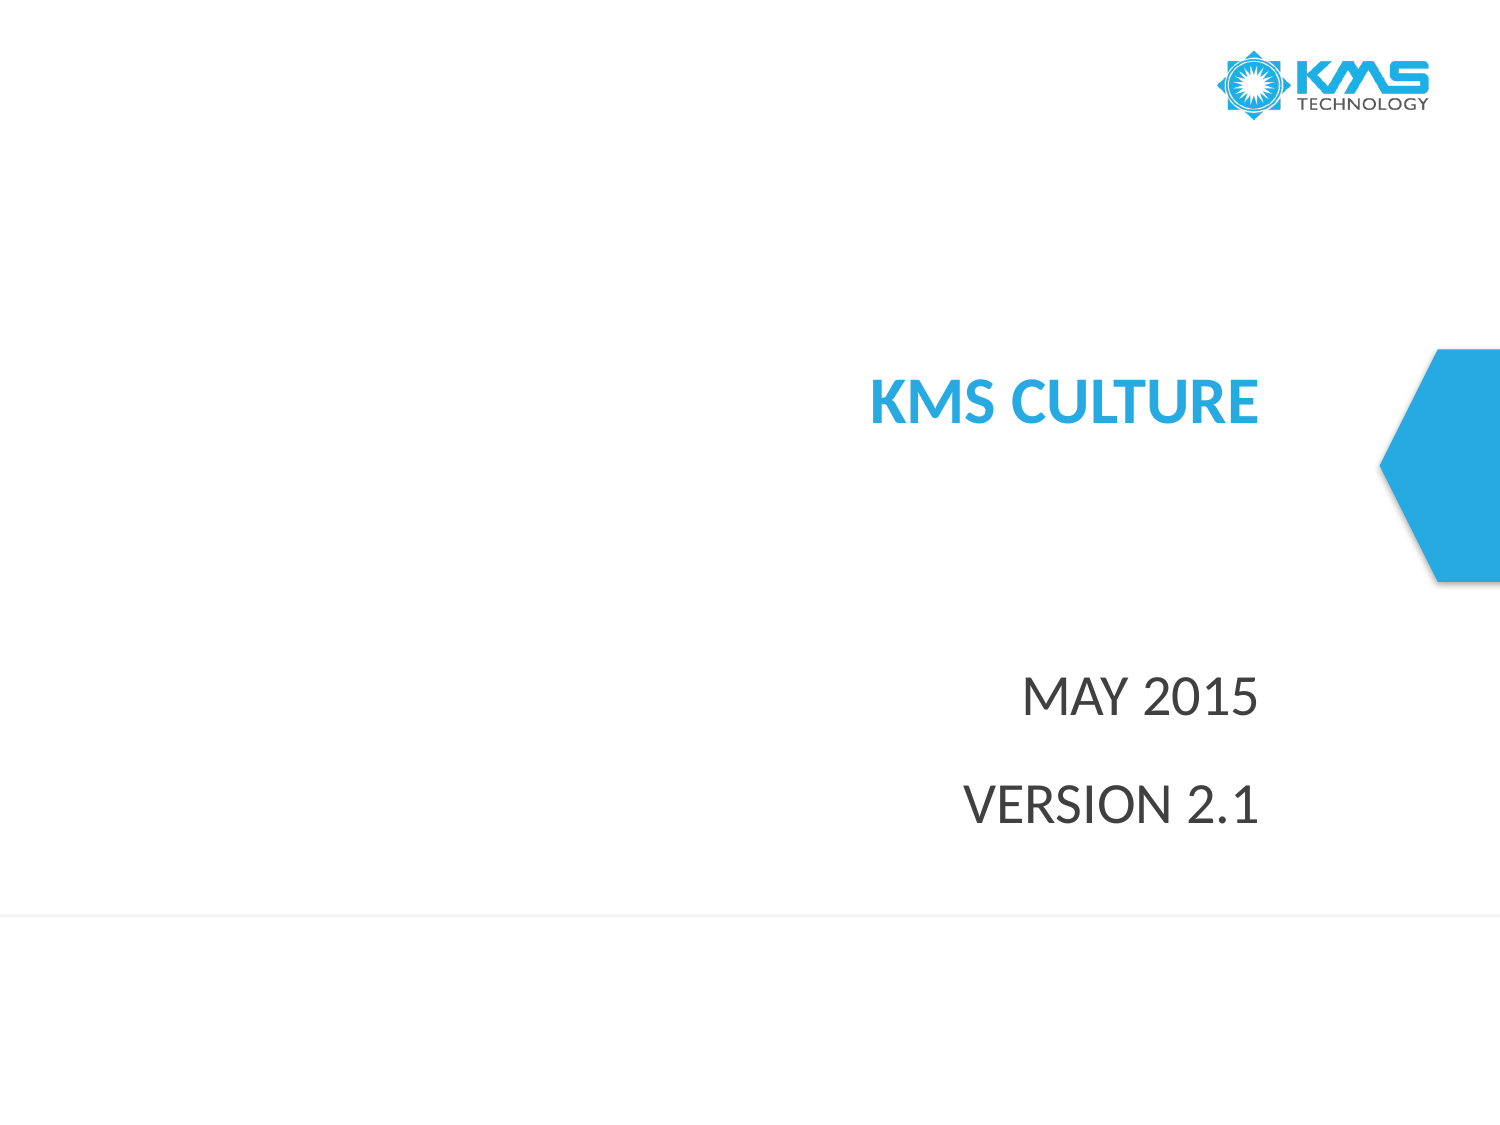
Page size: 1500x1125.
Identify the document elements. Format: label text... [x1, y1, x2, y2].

list May 2015 [360, 649, 1275, 757]
picture [1208, 45, 1436, 126]
text_box Version 2.1 [360, 757, 1276, 866]
title KMS Culture [360, 349, 1275, 438]
